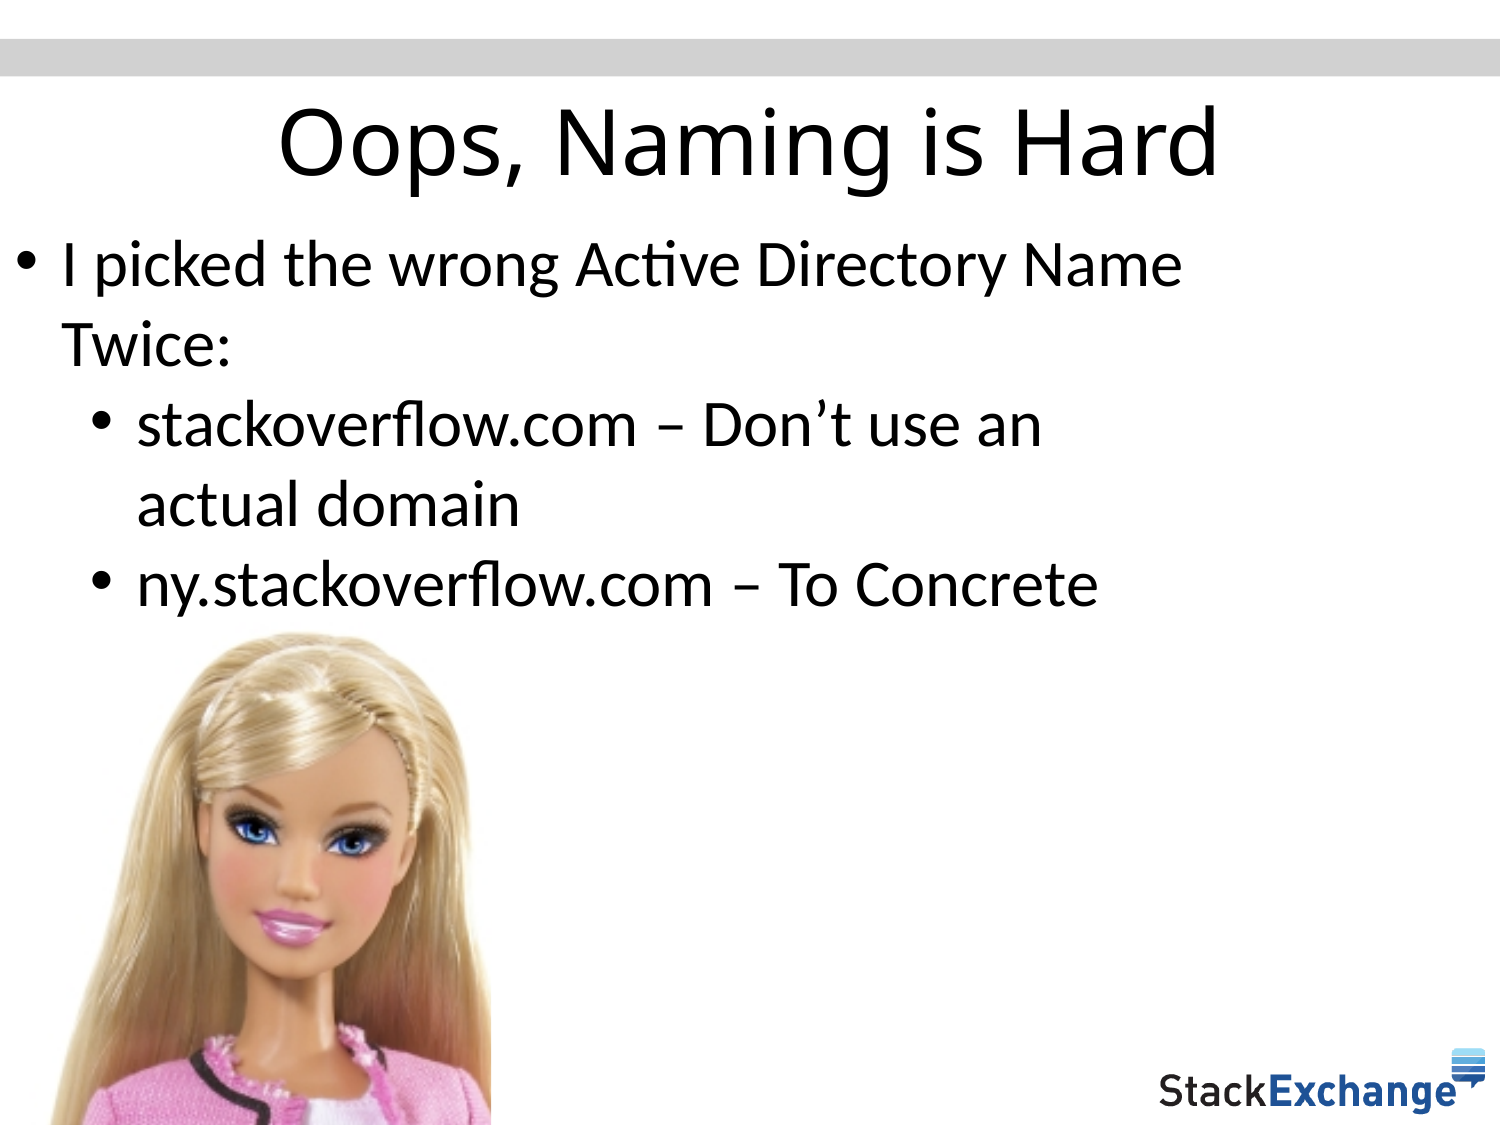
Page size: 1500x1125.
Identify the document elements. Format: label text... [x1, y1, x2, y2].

title Oops, Naming is Hard [75, 45, 1425, 233]
text_box I picked the wrong Active Directory Name Twice: stackoverflow.com – Don’t use an actual domain ny.stackoverflow.com – To Concrete [0, 212, 1238, 672]
picture [1140, 1024, 1500, 1125]
picture [0, 587, 492, 1125]
